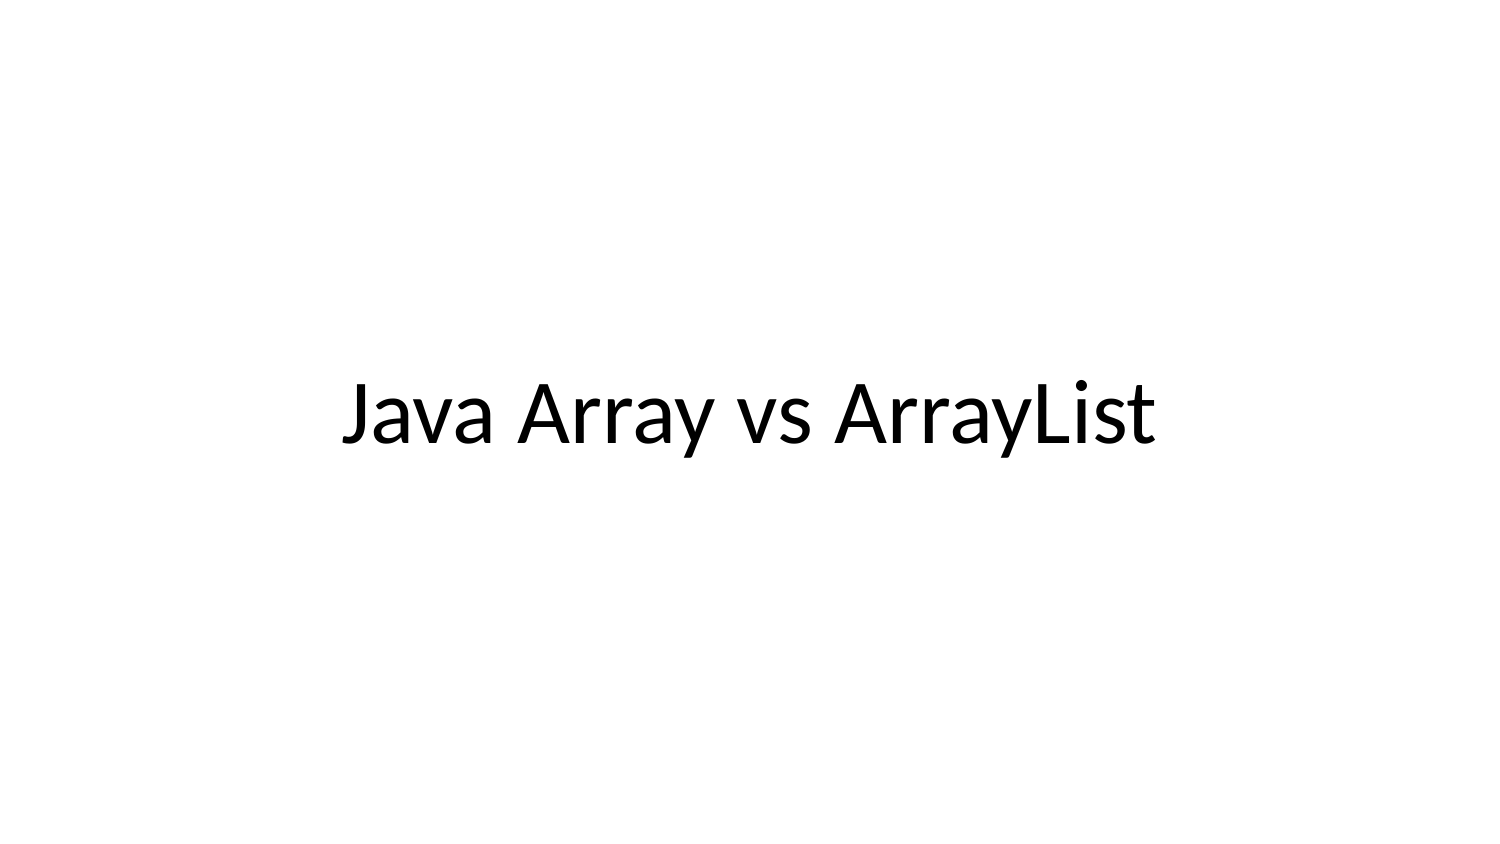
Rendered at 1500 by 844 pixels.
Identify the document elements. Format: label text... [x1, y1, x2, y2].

title Java Array vs ArrayList [112, 316, 1388, 497]
